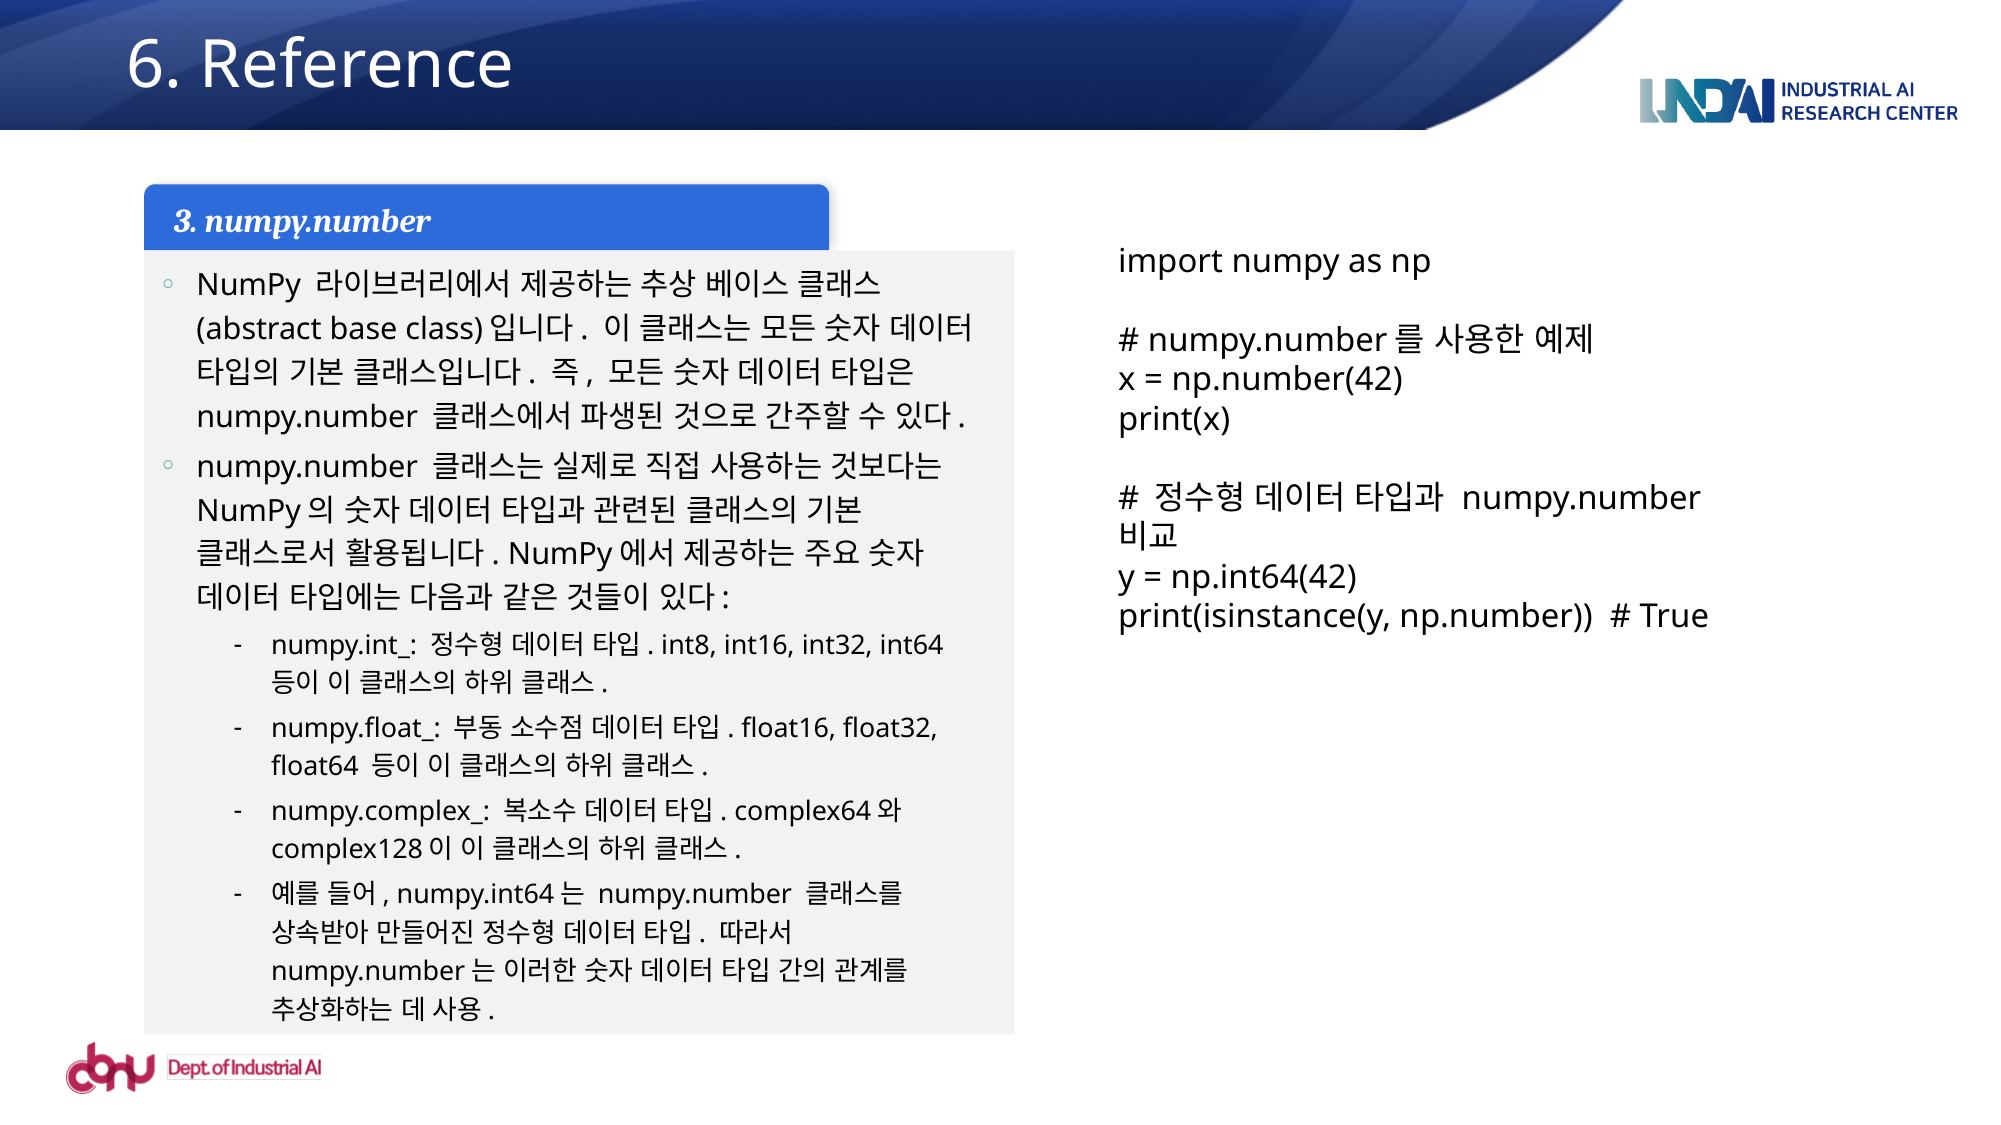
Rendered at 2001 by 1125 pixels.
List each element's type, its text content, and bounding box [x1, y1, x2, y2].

text_box import numpy as np # numpy.number를 사용한 예제 x = np.number(42) print(x) # 정수형 데이터 타입과 numpy.number 비교 y = np.int64(42) print(isinstance(y, np.number)) # True [1103, 231, 1789, 643]
picture [66, 1042, 333, 1094]
text_box 3. numpy.number [144, 184, 830, 250]
text_box 6. Reference [111, 22, 1188, 128]
text_box NumPy 라이브러리에서 제공하는 추상 베이스 클래스(abstract base class)입니다. 이 클래스는 모든 숫자 데이터 타입의 기본 클래스입니다. 즉, 모든 숫자 데이터 타입은 numpy.number 클래스에서 파생된 것으로 간주할 수 있다. numpy.number 클래스는 실제로 직접 사용하는 것보다는 NumPy의 숫자 데이터 타입과 관련된 클래스의 기본 클래스로서 활용됩니다. NumPy에서 제공하는 주요 숫자 데이터 타입에는 다음과 같은 것들이 있다: numpy.int_: 정수형 데이터 타입. int8, int16, int32, int64 등이 이 클래스의 하위 클래스. numpy.float_: 부동 소수점 데이터 타입. float16, float32, float64 등이 이 클래스의 하위 클래스. numpy.complex_: 복소수 데이터 타입. complex64와 complex128이 이 클래스의 하위 클래스. 예를 들어, numpy.int64는 numpy.number 클래스를 상속받아 만들어진 정수형 데이터 타입. 따라서 numpy.number는 이러한 숫자 데이터 타입 간의 관계를 추상화하는 데 사용. [144, 250, 1015, 1035]
picture [0, 0, 2000, 130]
